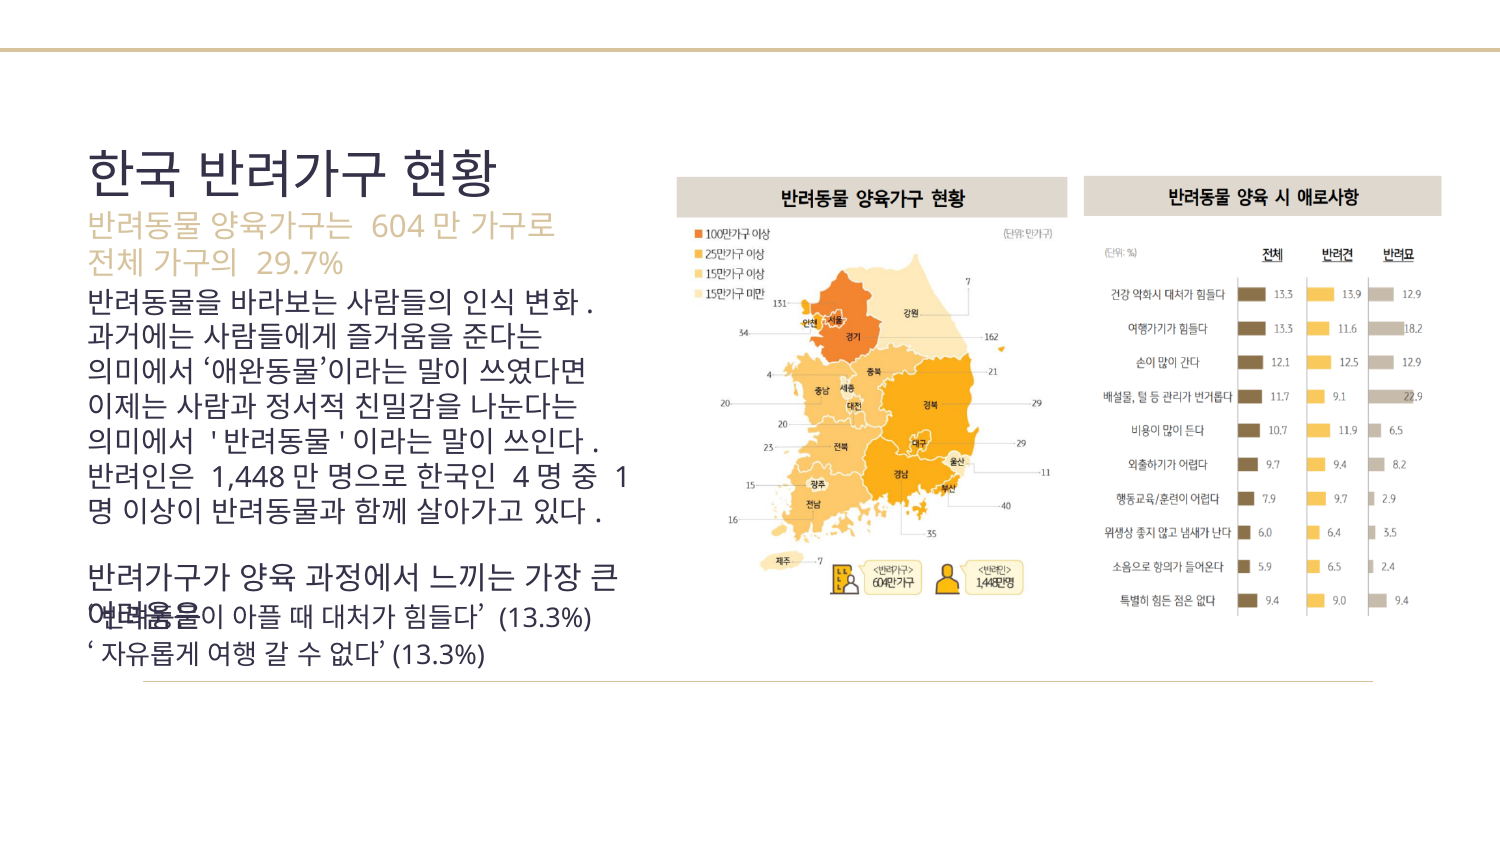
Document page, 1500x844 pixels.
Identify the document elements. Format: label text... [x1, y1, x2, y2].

text_box 반려동물을 바라보는 사람들의 인식 변화. 과거에는 사람들에게 즐거움을 준다는 의미에서 ‘애완동물’이라는 말이 쓰였다면 이제는 사람과 정서적 친밀감을 나눈다는 의미에서 '반려동물'이라는 말이 쓰인다. 반려인은 1,448만 명으로 한국인 4명 중 1명 이상이 반려동물과 함께 살아가고 있다. [76, 278, 664, 535]
text_box 한국 반려가구 현황 [75, 135, 848, 210]
text_box ‘자유롭게 여행 갈 수 없다’(13.3%) [75, 631, 609, 676]
text_box ‘반려동물이 아플 때 대처가 힘들다’ (13.3%) [75, 594, 609, 631]
text_box 반려동물 양육가구는 604만 가구로 전체 가구의 29.7% [76, 200, 629, 278]
text_box 반려가구가 양육 과정에서 느끼는 가장 큰 어려움은 [75, 552, 729, 639]
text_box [674, 173, 1443, 616]
